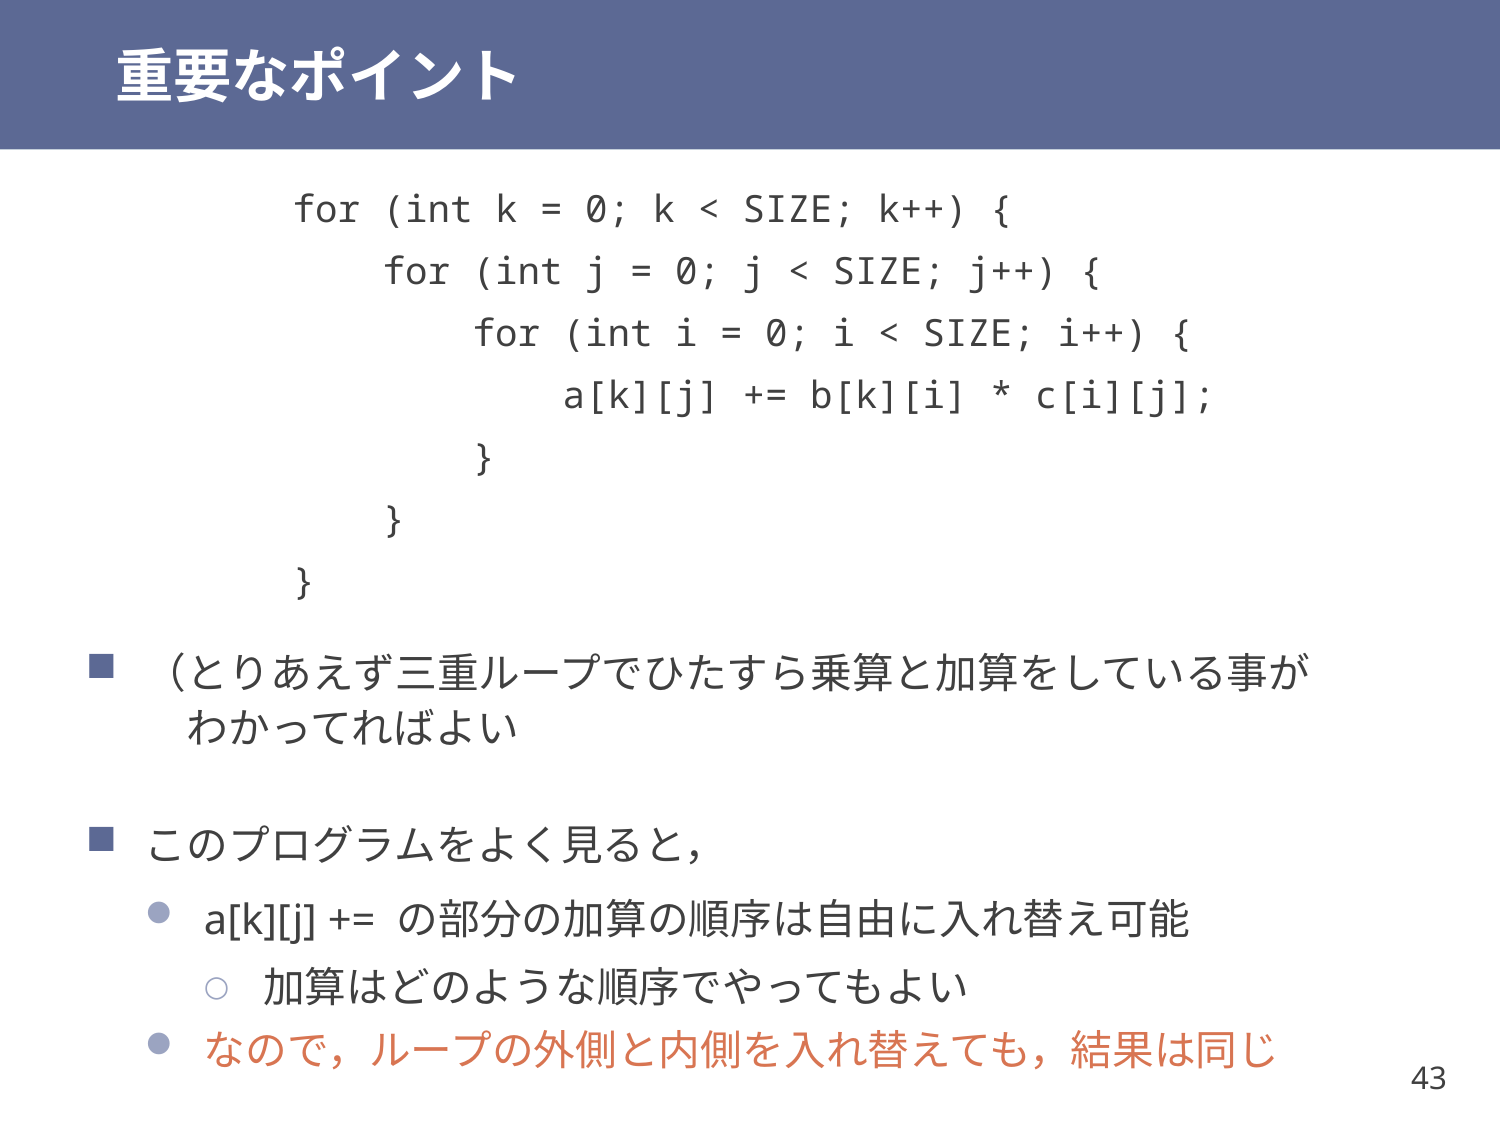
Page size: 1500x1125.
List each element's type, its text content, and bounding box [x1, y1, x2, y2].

text_box for (int k = 0; k < SIZE; k++) { for (int j = 0; j < SIZE; j++) { for (int i = 0; i < SIZE; i++) { a[k][j] += b[k][i] * c[i][j]; } } } [218, 222, 1444, 622]
list （とりあえず三重ループでひたすら乗算と加算をしている事が わかってればよい このプログラムをよく見ると， a[k][j] += の部分の加算の順序は自由に入れ替え可能 加算はどのような順序でやってもよい なので，ループの外側と内側を入れ替えても，結果は同じ [70, 606, 1459, 1109]
title 重要なポイント [100, 0, 1500, 150]
